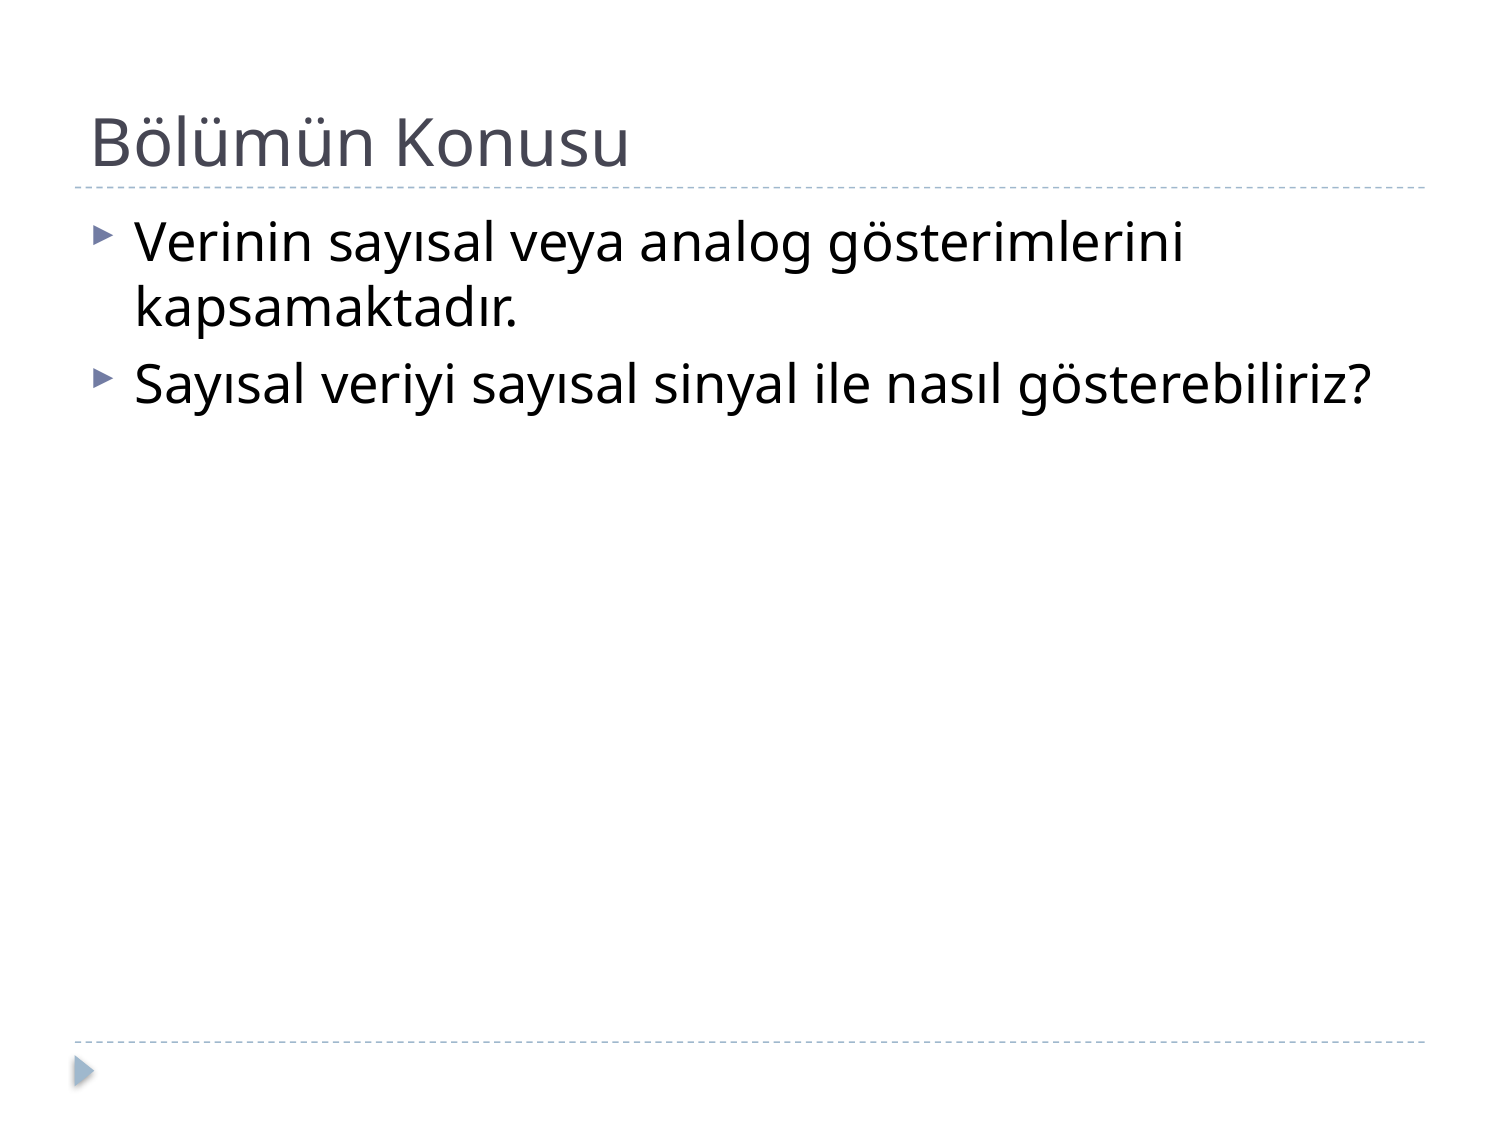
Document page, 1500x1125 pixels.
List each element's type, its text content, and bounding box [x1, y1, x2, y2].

list Verinin sayısal veya analog gösterimlerini kapsamaktadır. Sayısal veriyi sayısal sinyal ile nasıl gösterebiliriz? [75, 200, 1425, 1010]
title Bölümün Konusu [75, 24, 1425, 188]
